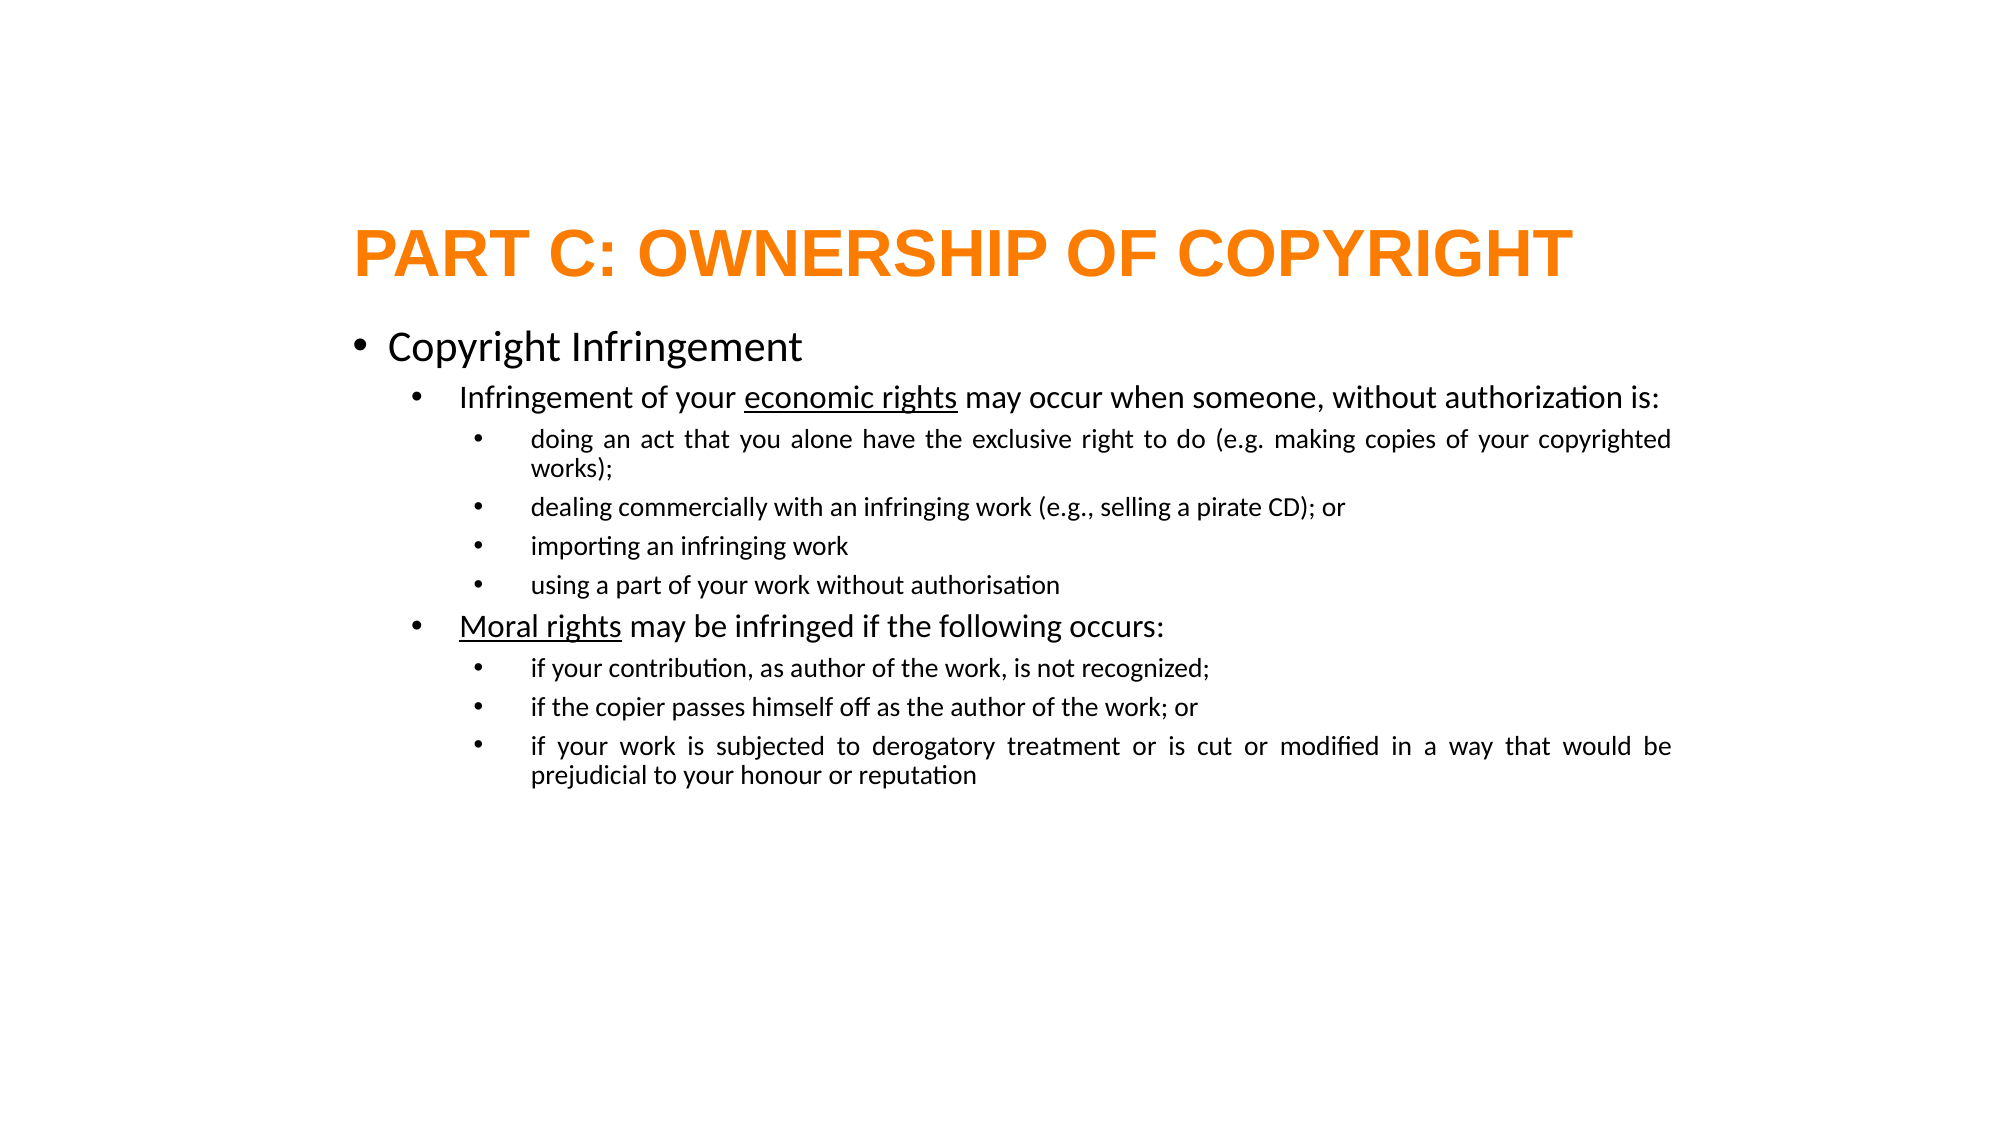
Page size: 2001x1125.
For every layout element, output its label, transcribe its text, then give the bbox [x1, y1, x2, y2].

text_box PART C: OWNERSHIP OF COPYRIGHT [338, 196, 1780, 303]
list Copyright Infringement Infringement of your economic rights may occur when someone, without authorization is: doing an act that you alone have the exclusive right to do (e.g. making copies of your copyrighted works); dealing commercially with an infringing work (e.g., selling a pirate CD); or importing an infringing work using a part of your work without authorisation Moral rights may be infringed if the following occurs: if your contribution, as author of the work, is not recognized; if the copier passes himself off as the author of the work; or if your work is subjected to derogatory treatment or is cut or modified in a way that would be prejudicial to your honour or reputation [337, 315, 1688, 977]
